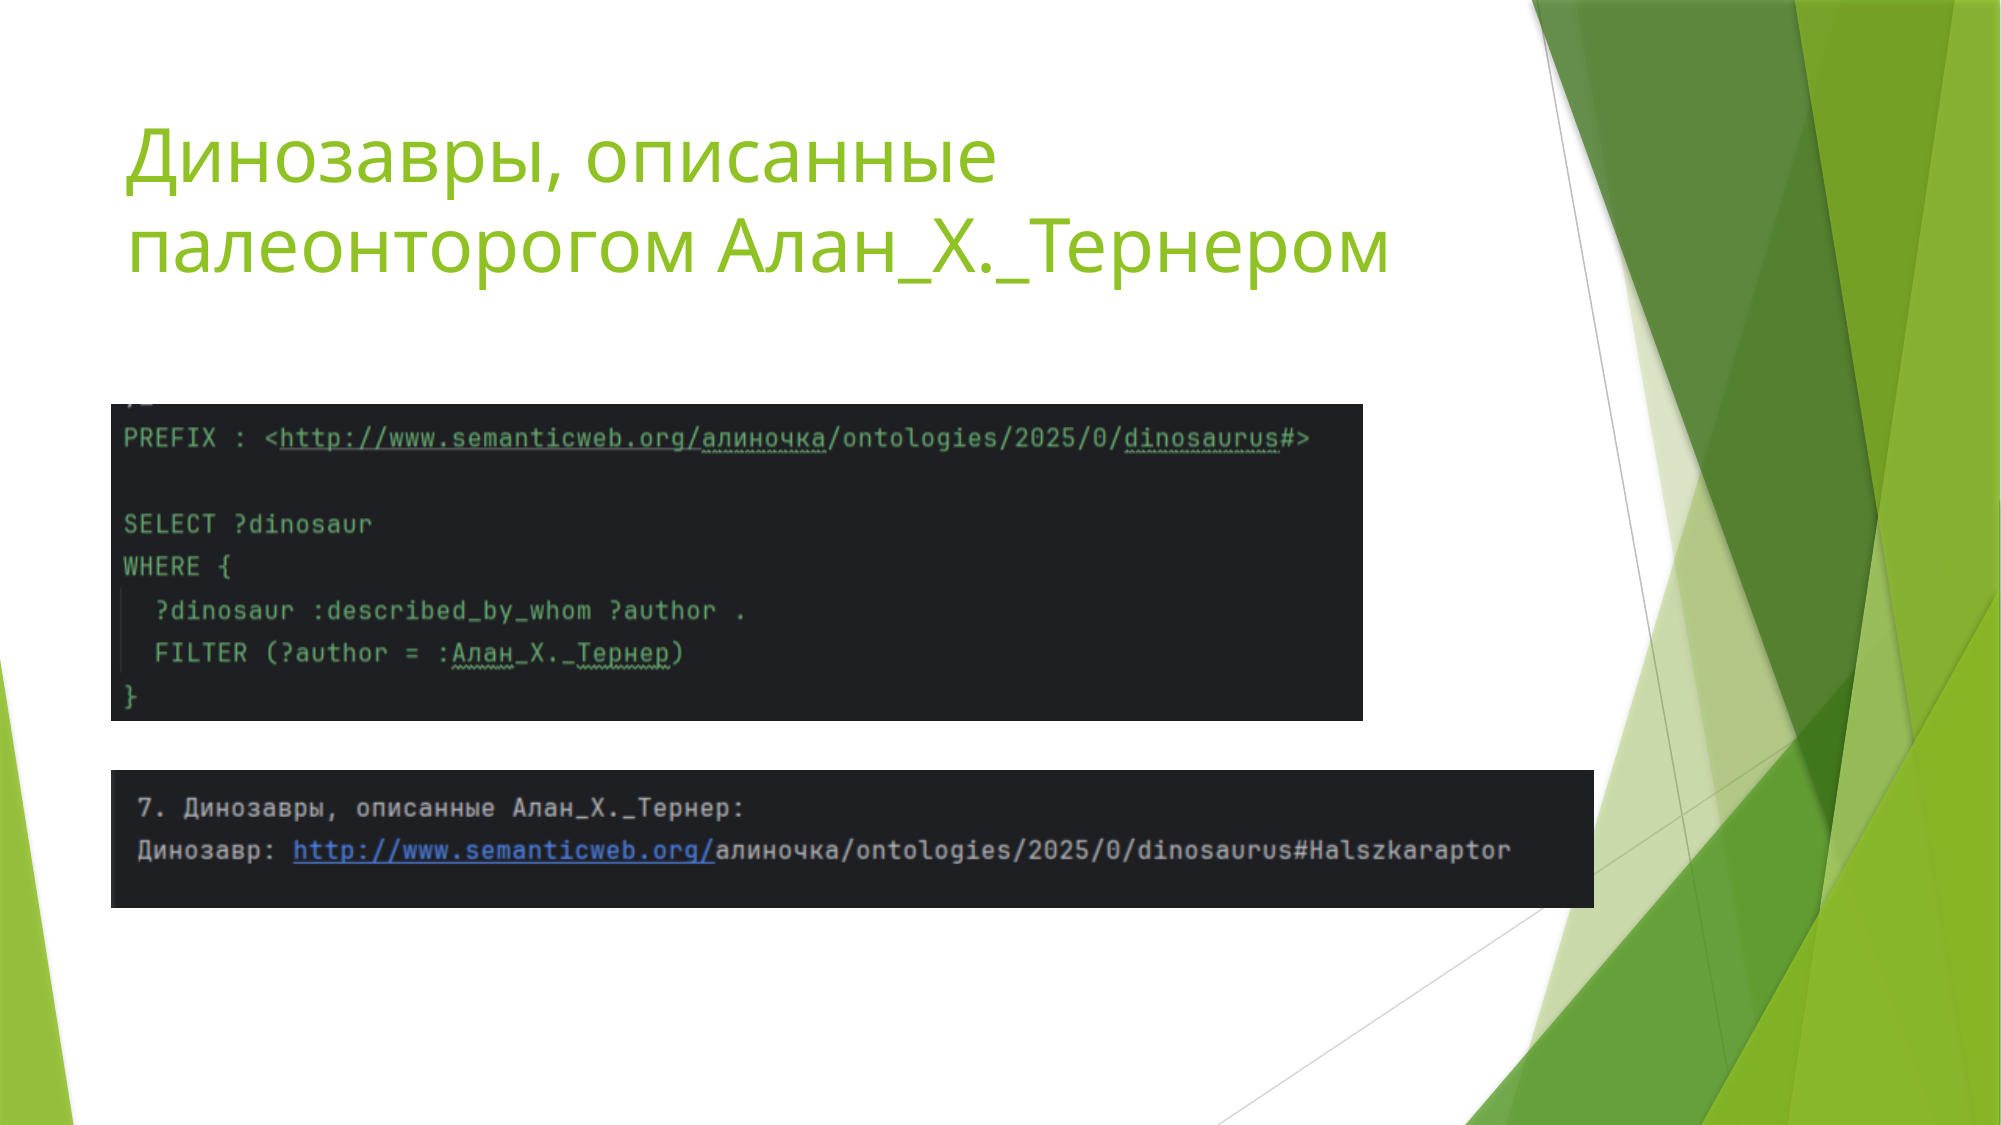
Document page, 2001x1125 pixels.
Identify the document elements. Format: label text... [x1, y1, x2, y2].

picture [110, 769, 1595, 909]
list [110, 404, 1364, 721]
title Динозавры, описанные палеонторогом Алан_Х._Тернером [111, 99, 1522, 317]
